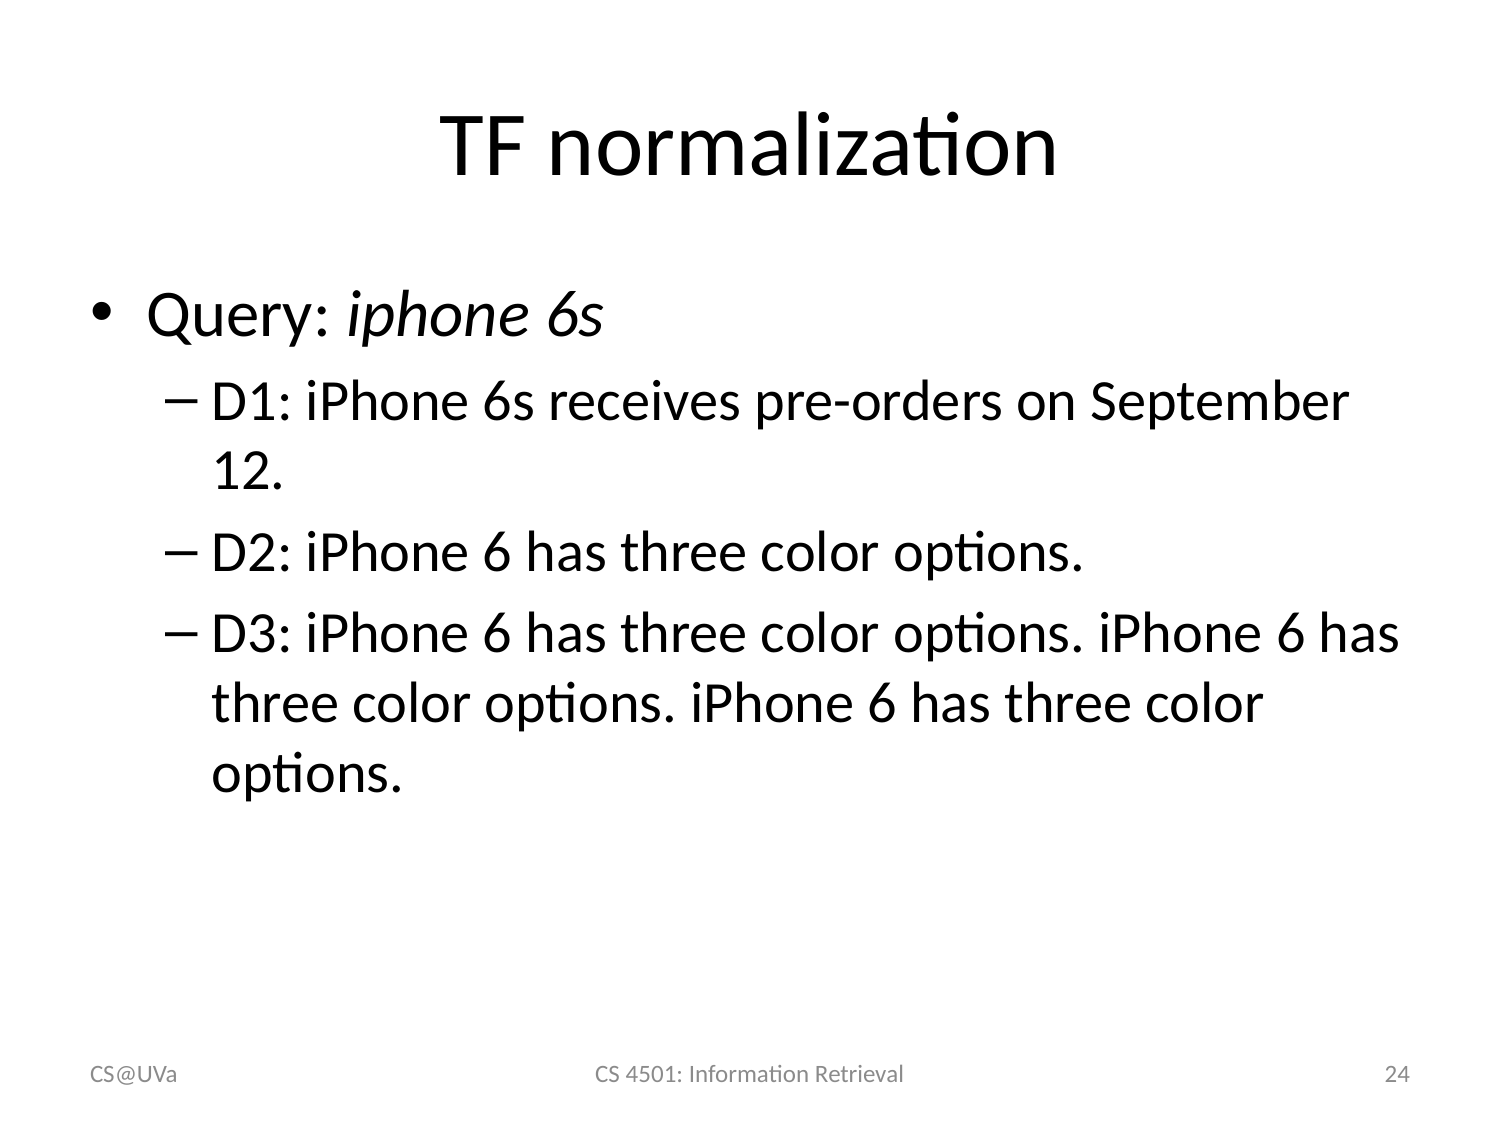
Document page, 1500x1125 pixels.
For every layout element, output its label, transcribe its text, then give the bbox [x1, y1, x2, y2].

slide_number 24 [1074, 1042, 1425, 1103]
footer CS 4501: Information Retrieval [512, 1042, 988, 1103]
title TF normalization [75, 45, 1425, 233]
list Query: iphone 6s D1: iPhone 6s receives pre-orders on September 12. D2: iPhone 6 has three color options. D3: iPhone 6 has three color options. iPhone 6 has three color options. iPhone 6 has three color options. [75, 262, 1425, 1063]
slide_number CS@UVa [75, 1042, 425, 1103]
